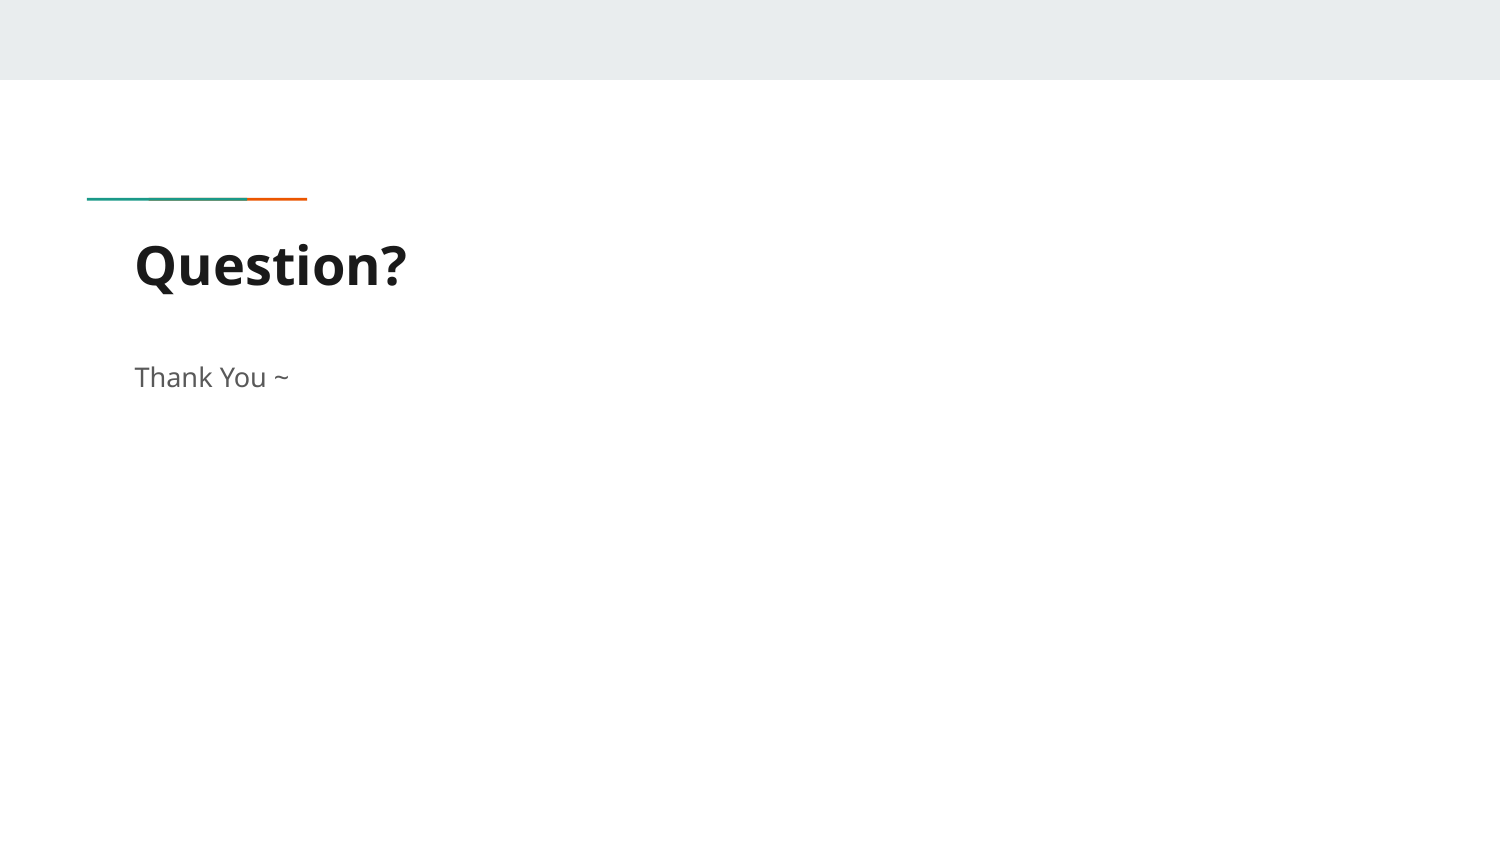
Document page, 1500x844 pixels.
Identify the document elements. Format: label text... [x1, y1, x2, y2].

title Question? [119, 216, 1381, 305]
list Thank You ~ [119, 341, 1381, 712]
